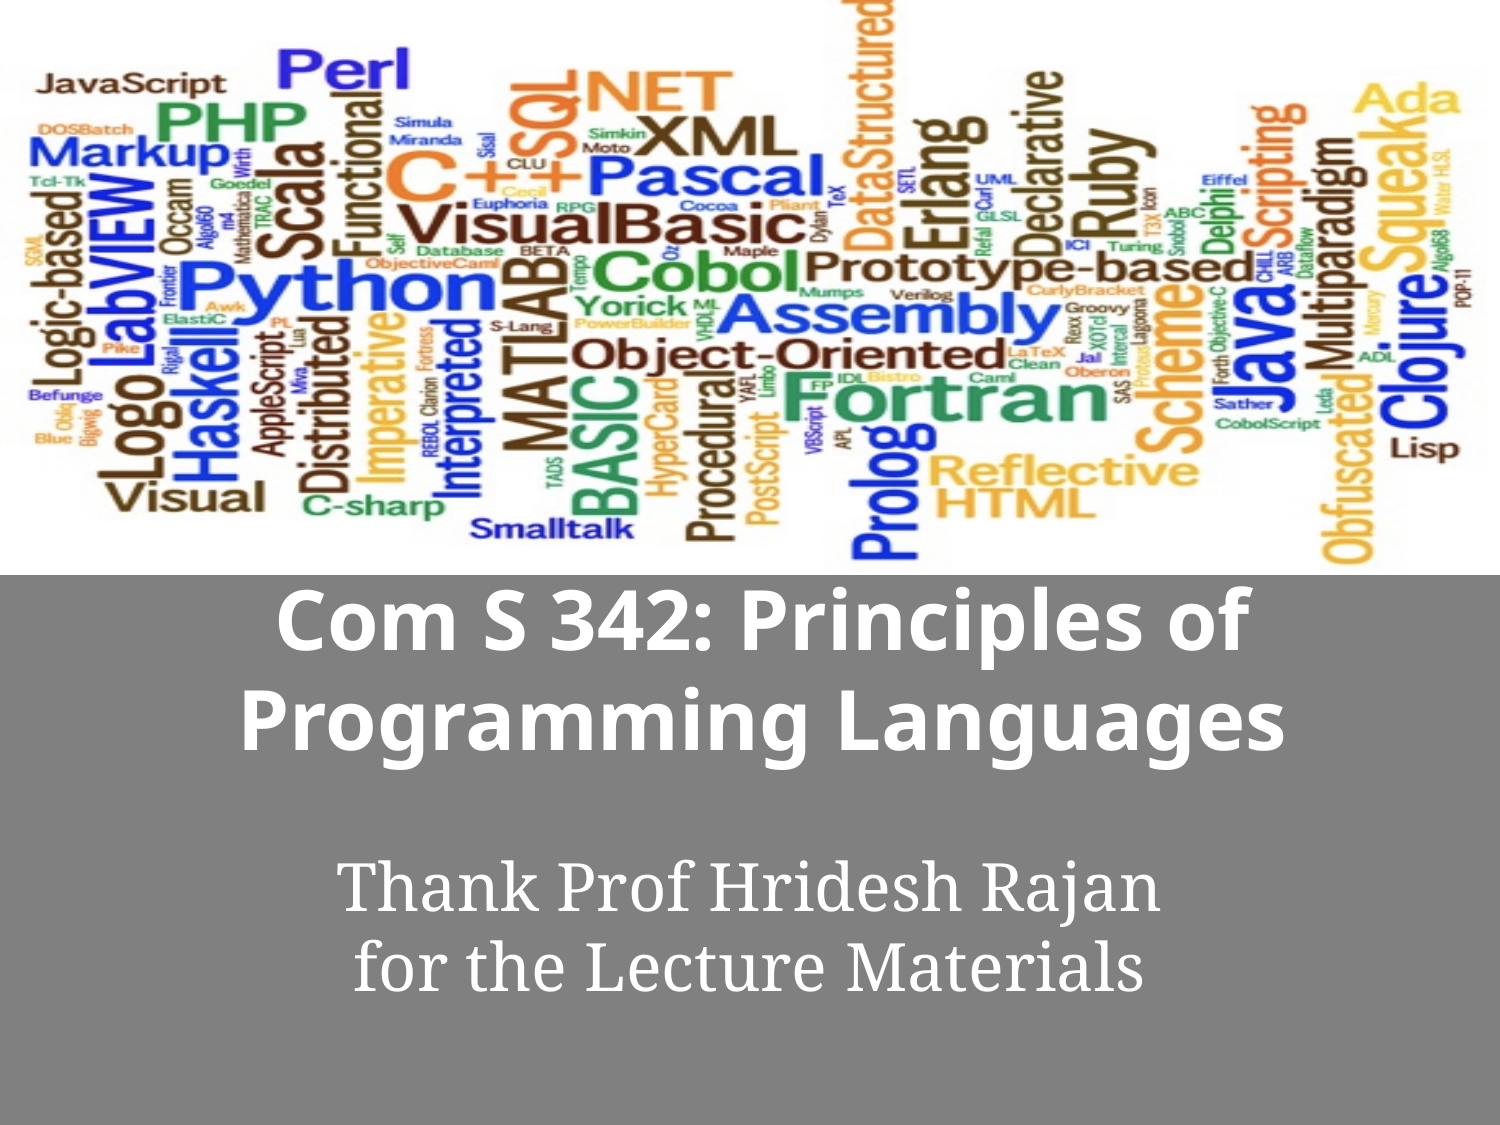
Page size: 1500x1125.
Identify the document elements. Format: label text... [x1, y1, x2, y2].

picture [0, 0, 1500, 576]
subtitle Thank Prof Hridesh Rajan for the Lecture Materials [224, 837, 1276, 1125]
title Com S 342: Principles of Programming Languages [149, 587, 1376, 776]
